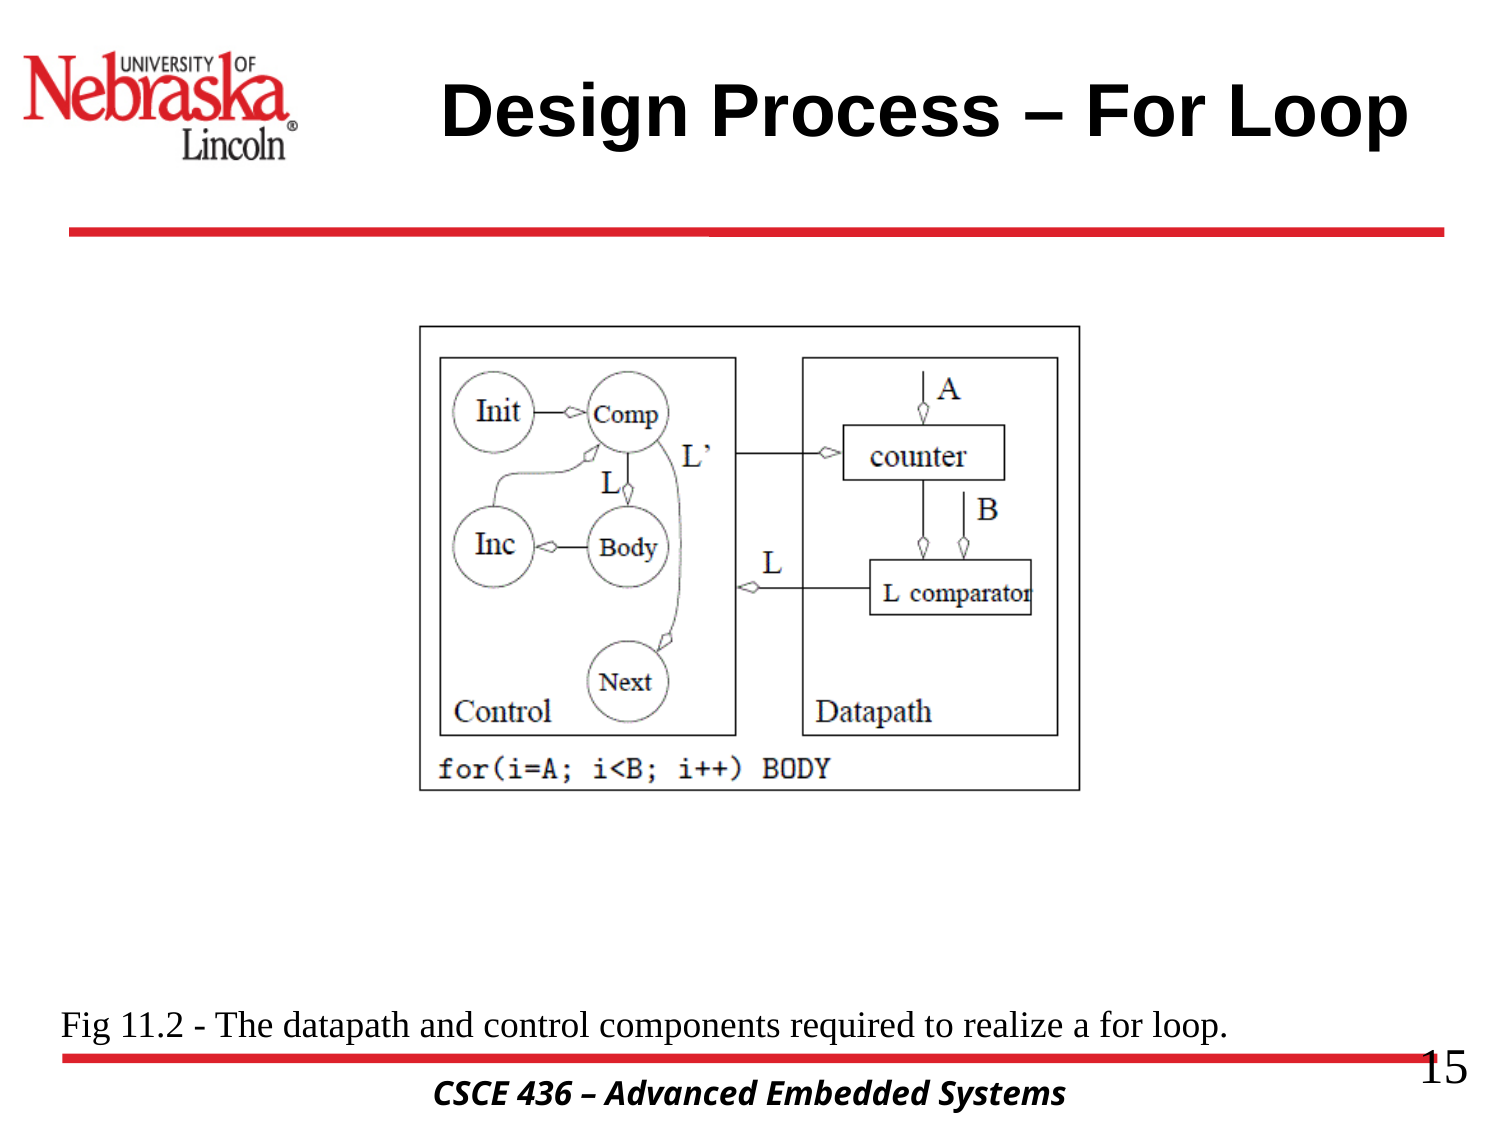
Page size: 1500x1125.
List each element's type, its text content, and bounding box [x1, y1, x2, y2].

title Design Process – For Loop [313, 12, 1427, 201]
picture [406, 315, 1094, 810]
picture [1, 32, 313, 181]
slide_number 15 [1133, 1025, 1484, 1105]
text_box Fig 11.2 - The datapath and control components required to realize a for loop. [45, 992, 1431, 1053]
